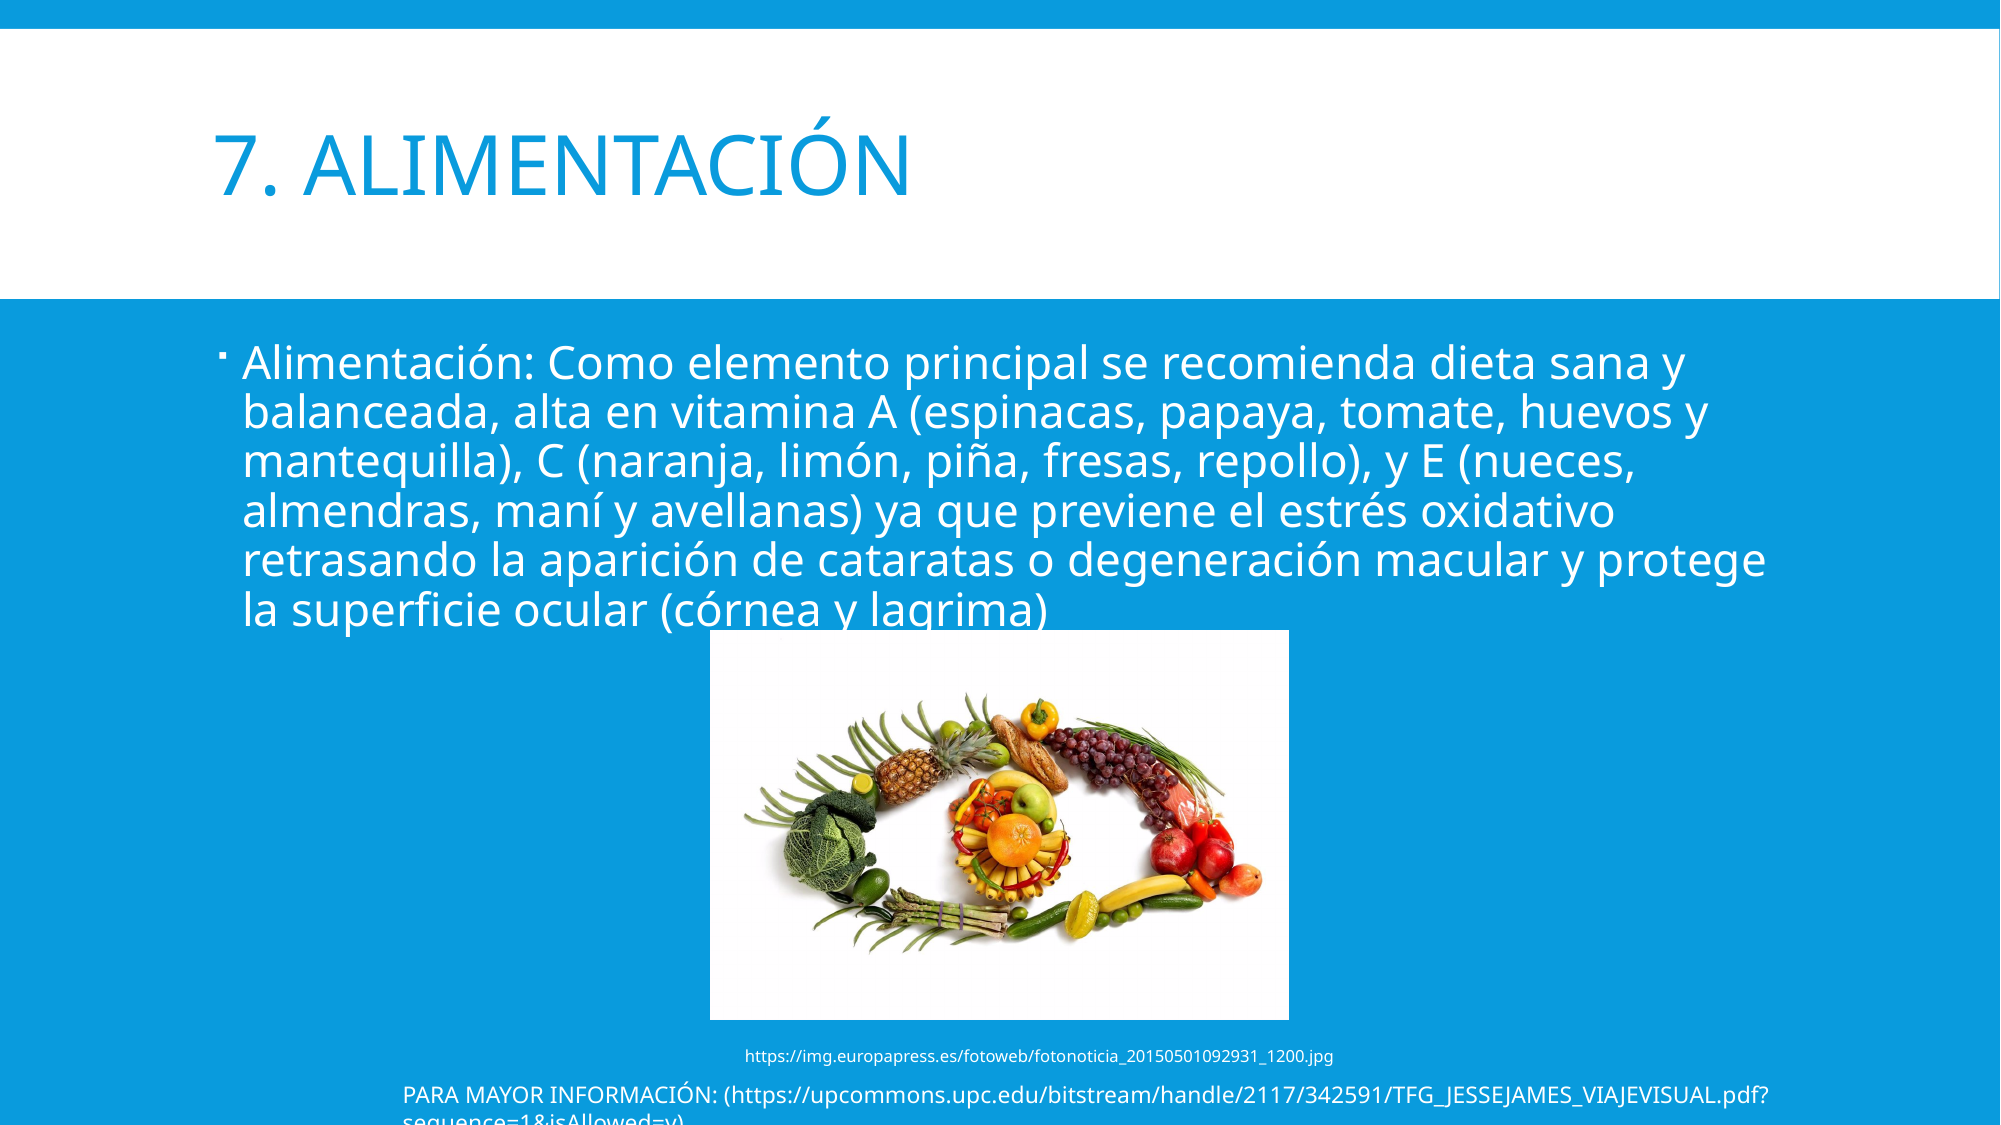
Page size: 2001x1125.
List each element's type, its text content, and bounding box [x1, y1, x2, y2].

picture [711, 630, 1288, 1019]
list Alimentación: Como elemento principal se recomienda dieta sana y balanceada, alta en vitamina A (espinacas, papaya, tomate, huevos y mantequilla), C (naranja, limón, piña, fresas, repollo), y E (nueces, almendras, maní y avellanas) ya que previene el estrés oxidativo retrasando la aparición de cataratas o degeneración macular y protege la superficie ocular (córnea y lagrima) [197, 332, 1803, 1023]
title 7. ALIMENTACIÓN [197, 46, 1803, 295]
text_box https://img.europapress.es/fotoweb/fotonoticia_20150501092931_1200.jpg [730, 1038, 1731, 1073]
text_box PARA MAYOR INFORMACIÓN: (https://upcommons.upc.edu/bitstream/handle/2117/342591/TFG_JESSEJAMES_VIAJEVISUAL.pdf?sequence=1&isAllowed=y) [387, 1073, 2000, 1125]
